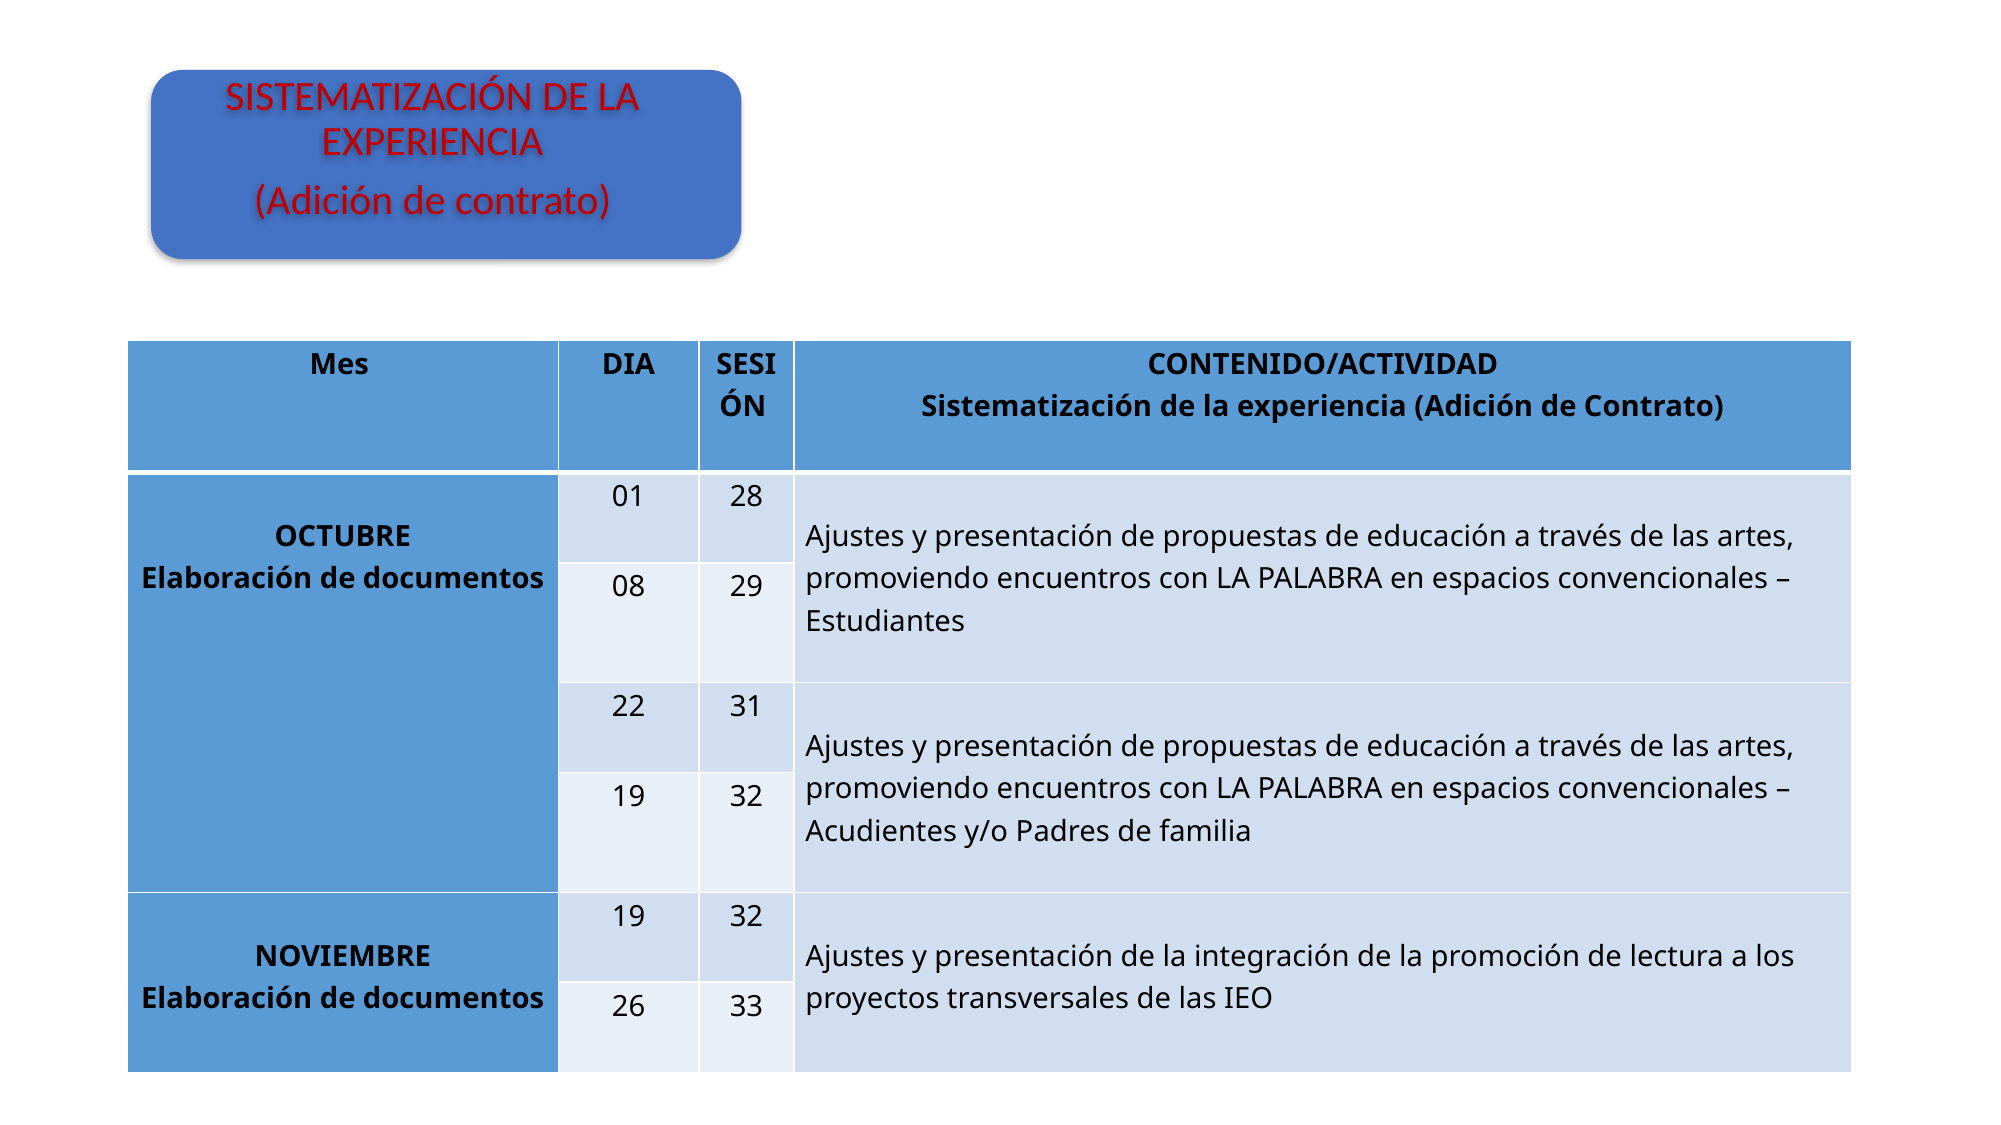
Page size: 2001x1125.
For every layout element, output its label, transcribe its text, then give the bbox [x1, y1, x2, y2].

table_cell Ajustes y presentación de propuestas de educación a través de las artes, promoviendo encuentros con LA PALABRA en espacios convencionales – Acudientes y/o Padres de familia [795, 683, 1851, 892]
table_header CONTENIDO/ACTIVIDAD Sistematización de la experiencia (Adición de Contrato) [795, 341, 1851, 470]
table_header Mes [128, 341, 558, 470]
table_cell 32 [700, 893, 793, 981]
table_header SESIÓN [700, 341, 793, 470]
table_cell Ajustes y presentación de propuestas de educación a través de las artes, promoviendo encuentros con LA PALABRA en espacios convencionales – Estudiantes [795, 475, 1851, 682]
table_cell OCTUBRE Elaboración de documentos [128, 475, 558, 892]
table_cell 19 [559, 773, 698, 892]
table_cell 08 [559, 564, 698, 682]
table_cell 19 [559, 893, 698, 981]
table_cell NOVIEMBRE Elaboración de documentos [128, 893, 558, 1072]
table_cell 33 [700, 983, 793, 1072]
table_header DIA [559, 341, 698, 470]
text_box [151, 69, 742, 259]
table_cell 31 [700, 683, 793, 772]
table_cell Ajustes y presentación de la integración de la promoción de lectura a los proyectos transversales de las IEO [795, 893, 1851, 1072]
table_cell 32 [700, 773, 793, 892]
table_cell 28 [700, 475, 793, 562]
table_cell 29 [700, 564, 793, 682]
table_cell 01 [559, 475, 698, 562]
table_cell 22 [559, 683, 698, 772]
table_cell 26 [559, 983, 698, 1072]
